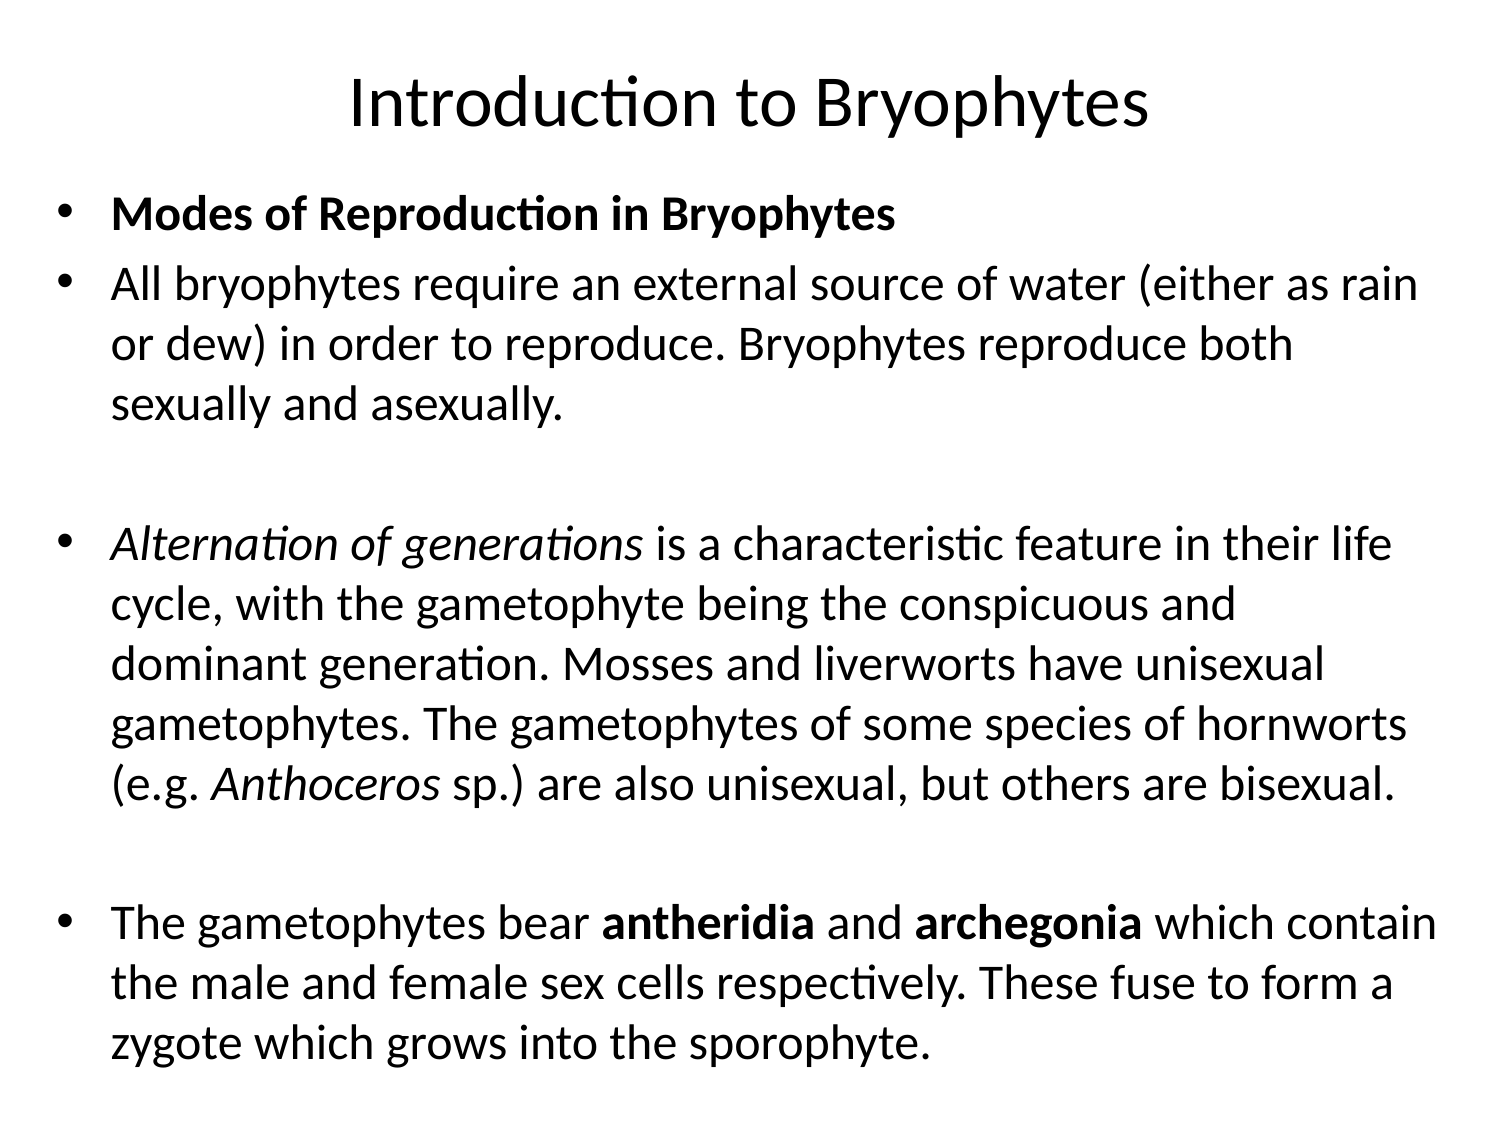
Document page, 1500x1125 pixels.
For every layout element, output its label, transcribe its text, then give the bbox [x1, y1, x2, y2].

list Modes of Reproduction in Bryophytes All bryophytes require an external source of water (either as rain or dew) in order to reproduce. Bryophytes reproduce both sexually and asexually. Alternation of generations is a characteristic feature in their life cycle, with the gametophyte being the conspicuous and dominant generation. Mosses and liverworts have unisexual gametophytes. The gametophytes of some species of hornworts (e.g. Anthoceros sp.) are also unisexual, but others are bisexual. The gametophytes bear antheridia and archegonia which contain the male and female sex cells respectively. These fuse to form a zygote which grows into the sporophyte. [41, 172, 1459, 1094]
title Introduction to Bryophytes [75, 45, 1425, 149]
